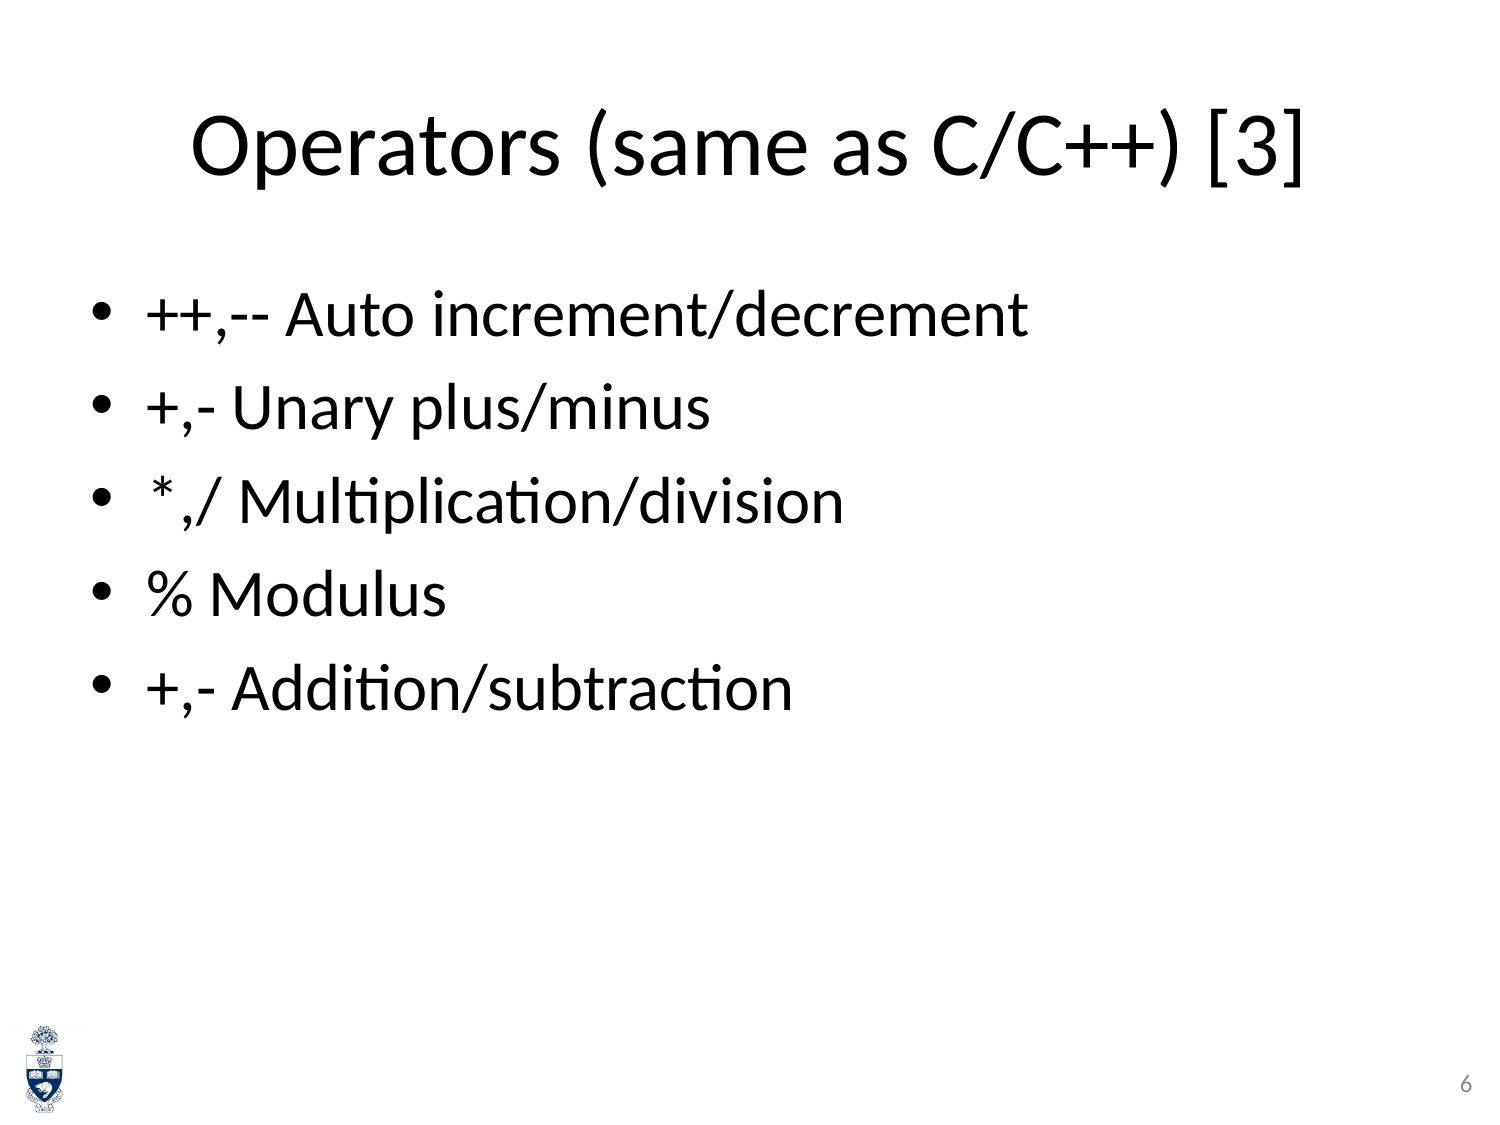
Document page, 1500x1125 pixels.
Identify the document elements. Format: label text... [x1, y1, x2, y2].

slide_number 6 [1137, 1052, 1488, 1113]
picture [0, 1024, 88, 1113]
list ++,-- Auto increment/decrement +,- Unary plus/minus *,/ Multiplication/division % Modulus +,- Addition/subtraction [75, 262, 1425, 1005]
title Operators (same as C/C++) [3] [75, 45, 1425, 233]
